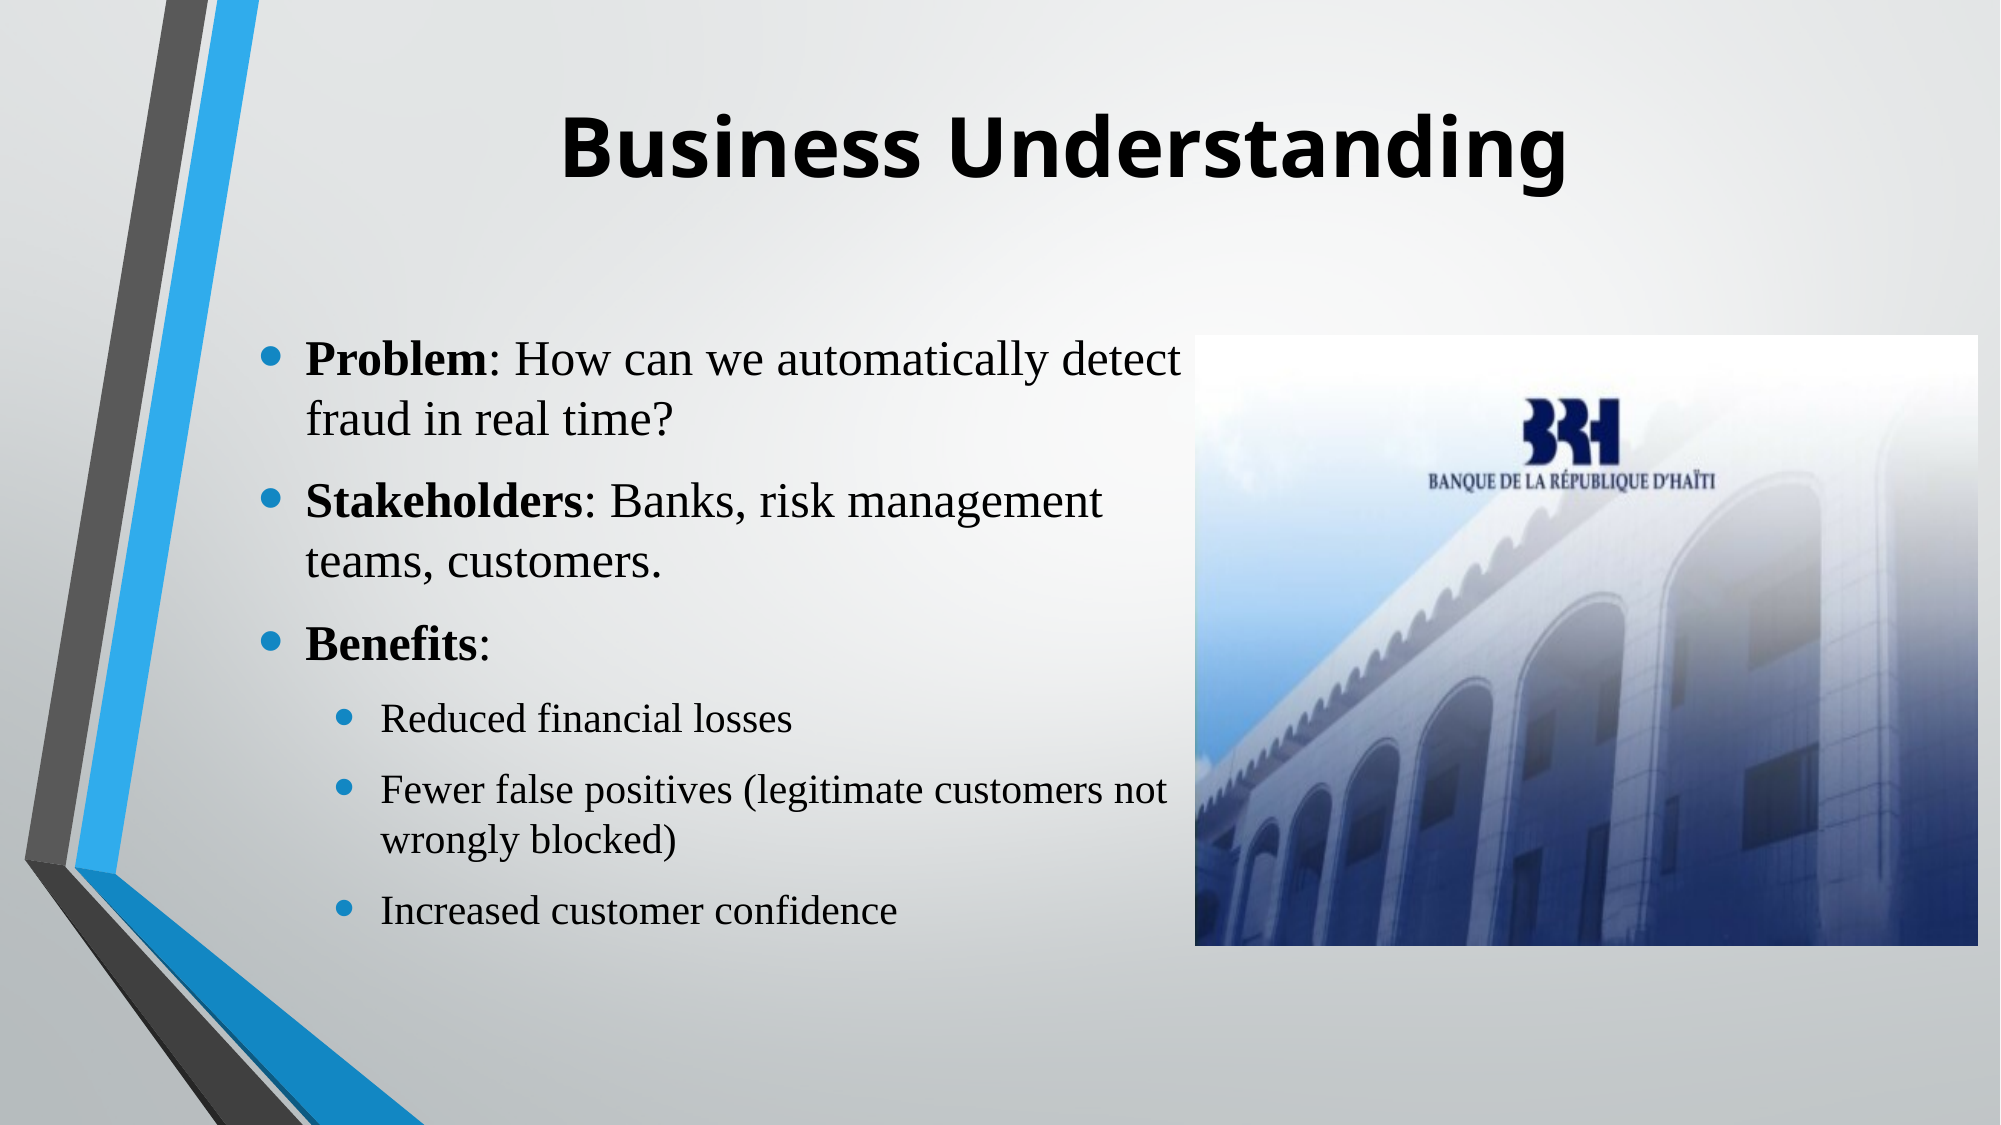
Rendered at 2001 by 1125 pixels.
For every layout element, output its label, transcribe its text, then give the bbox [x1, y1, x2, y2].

title Business Understanding [243, 0, 1887, 288]
picture [1195, 335, 1978, 946]
list Problem: How can we automatically detect fraud in real time? Stakeholders: Banks, risk management teams, customers. Benefits: Reduced financial losses Fewer false positives (legitimate customers not wrongly blocked) Increased customer confidence [243, 272, 1213, 1036]
